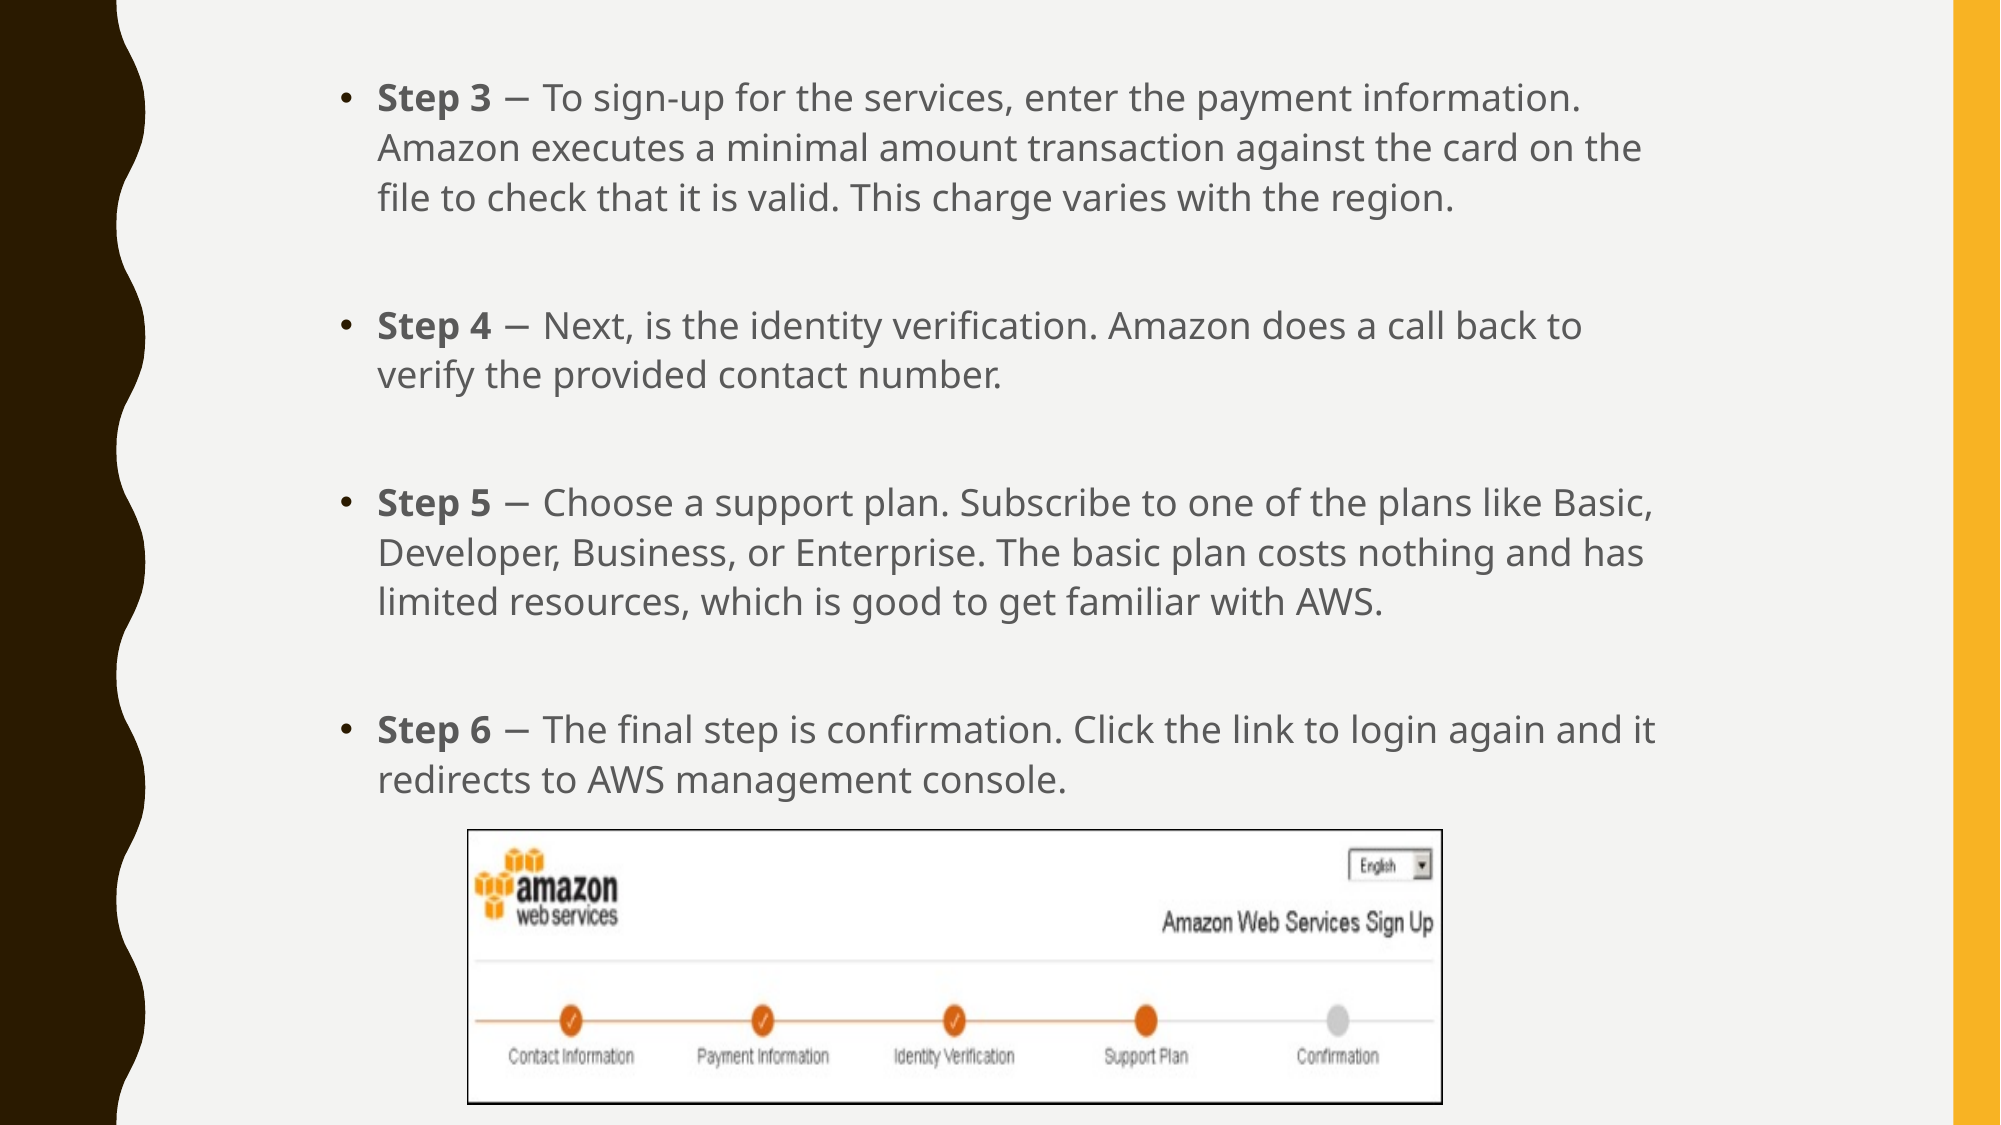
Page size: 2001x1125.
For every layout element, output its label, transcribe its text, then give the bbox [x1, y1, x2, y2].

picture [467, 829, 1443, 1105]
list Step 3 − To sign-up for the services, enter the payment information. Amazon executes a minimal amount transaction against the card on the file to check that it is valid. This charge varies with the region. Step 4 − Next, is the identity verification. Amazon does a call back to verify the provided contact number. Step 5 − Choose a support plan. Subscribe to one of the plans like Basic, Developer, Business, or Enterprise. The basic plan costs nothing and has limited resources, which is good to get familiar with AWS. Step 6 − The final step is confirmation. Click the link to login again and it redirects to AWS management console. [324, 62, 1675, 1005]
